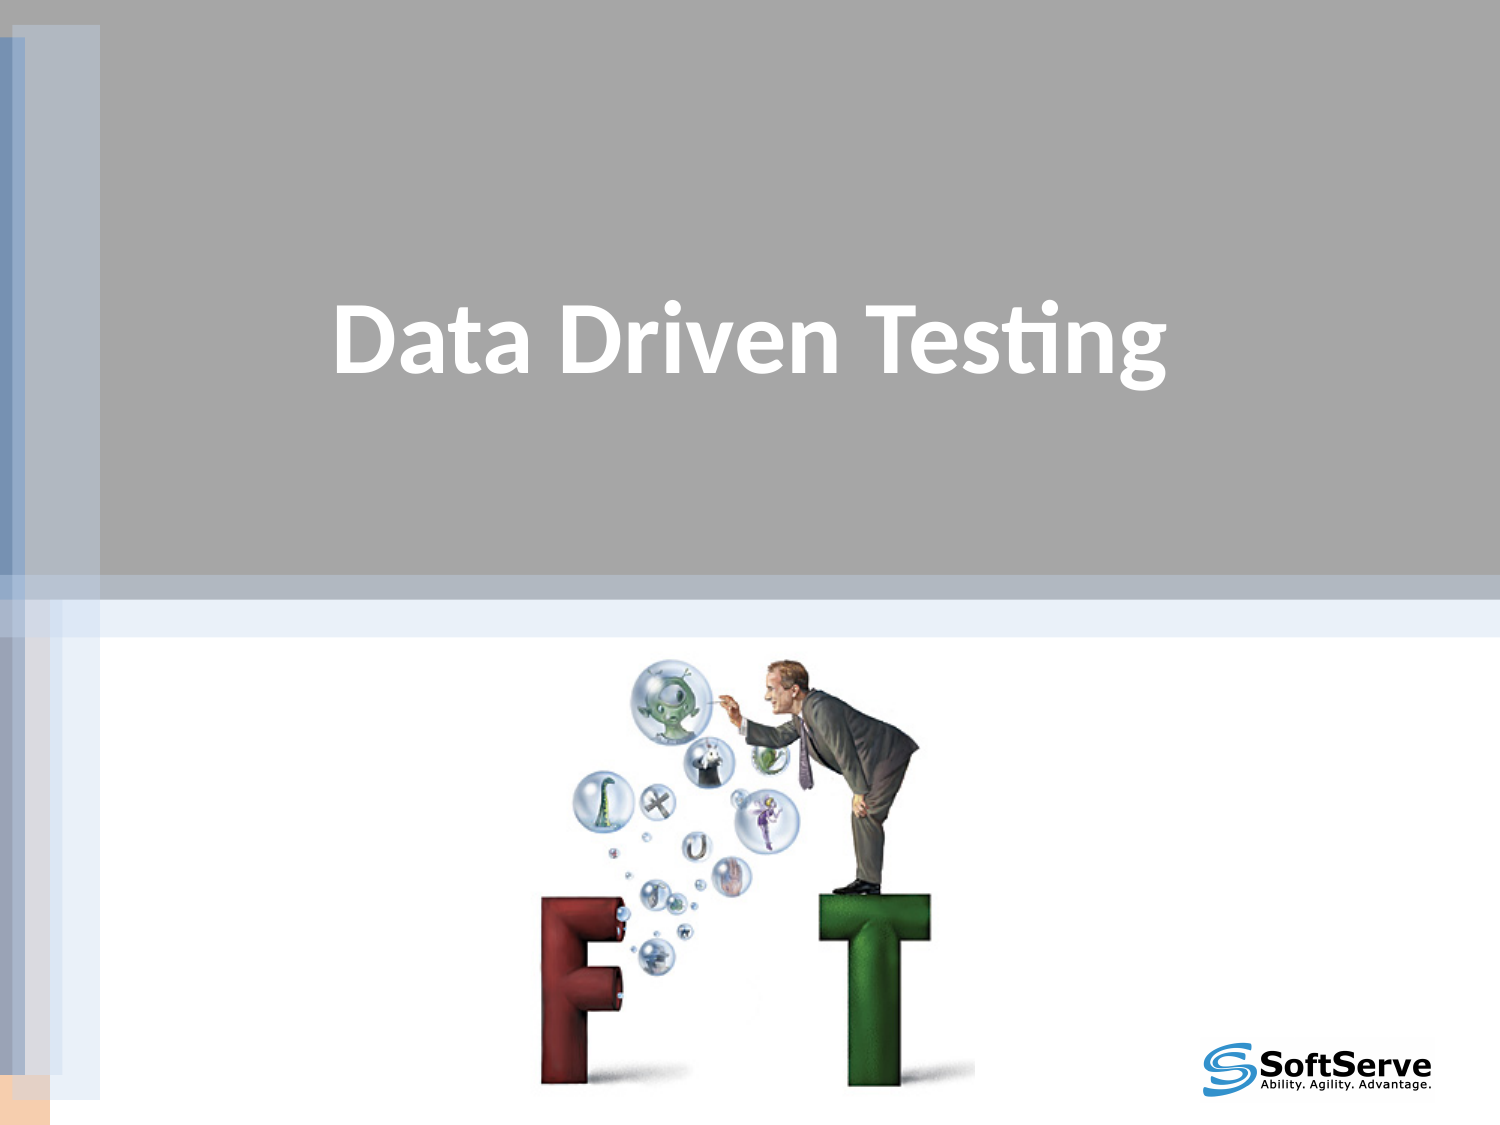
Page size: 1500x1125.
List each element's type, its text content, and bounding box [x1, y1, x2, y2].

text_box Data Driven Testing [0, 262, 1500, 403]
picture [495, 639, 976, 1120]
picture [1200, 1037, 1435, 1103]
